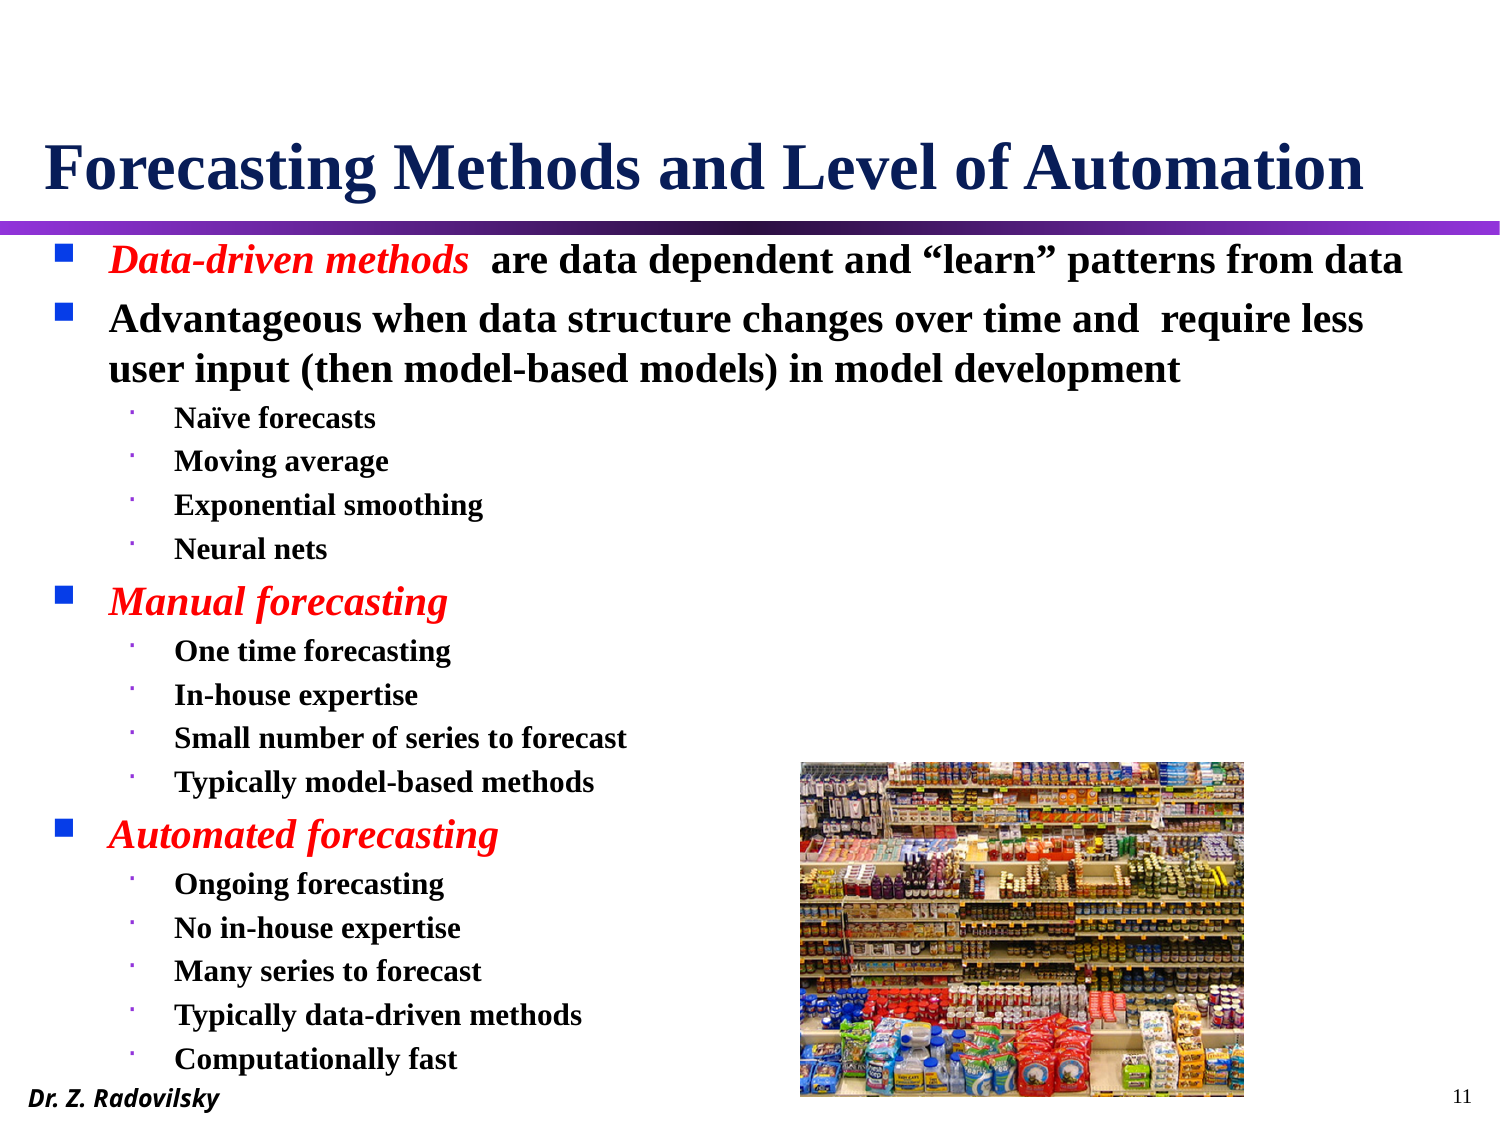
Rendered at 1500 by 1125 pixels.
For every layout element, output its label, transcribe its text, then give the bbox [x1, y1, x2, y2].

title Forecasting Methods and Level of Automation [29, 24, 1471, 211]
picture [799, 762, 1245, 1097]
list Data-driven methods are data dependent and “learn” patterns from data Advantageous when data structure changes over time and require less user input (then model-based models) in model development Naïve forecasts Moving average Exponential smoothing Neural nets Manual forecasting One time forecasting In-house expertise Small number of series to forecast Typically model-based methods Automated forecasting Ongoing forecasting No in-house expertise Many series to forecast Typically data-driven methods Computationally fast [37, 224, 1438, 1100]
